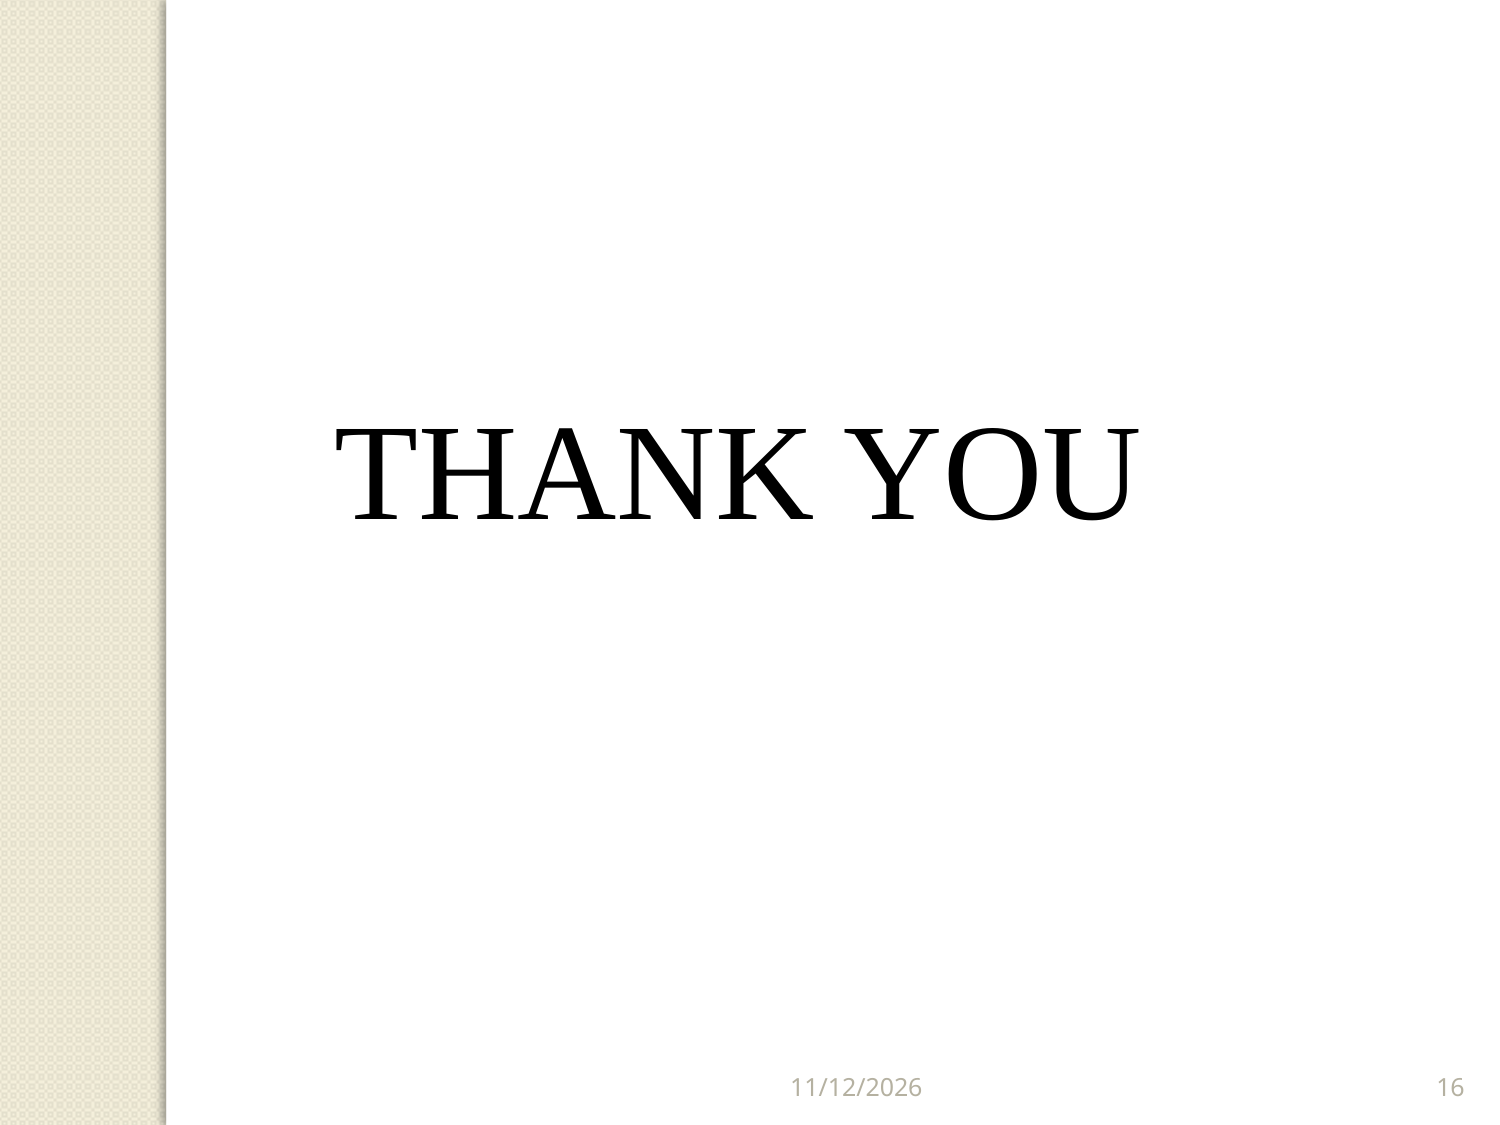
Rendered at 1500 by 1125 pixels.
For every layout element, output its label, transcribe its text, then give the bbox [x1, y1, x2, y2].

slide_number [587, 1034, 938, 1113]
text_box THANK YOU [112, 375, 1400, 555]
slide_number 16 [1413, 1034, 1488, 1113]
